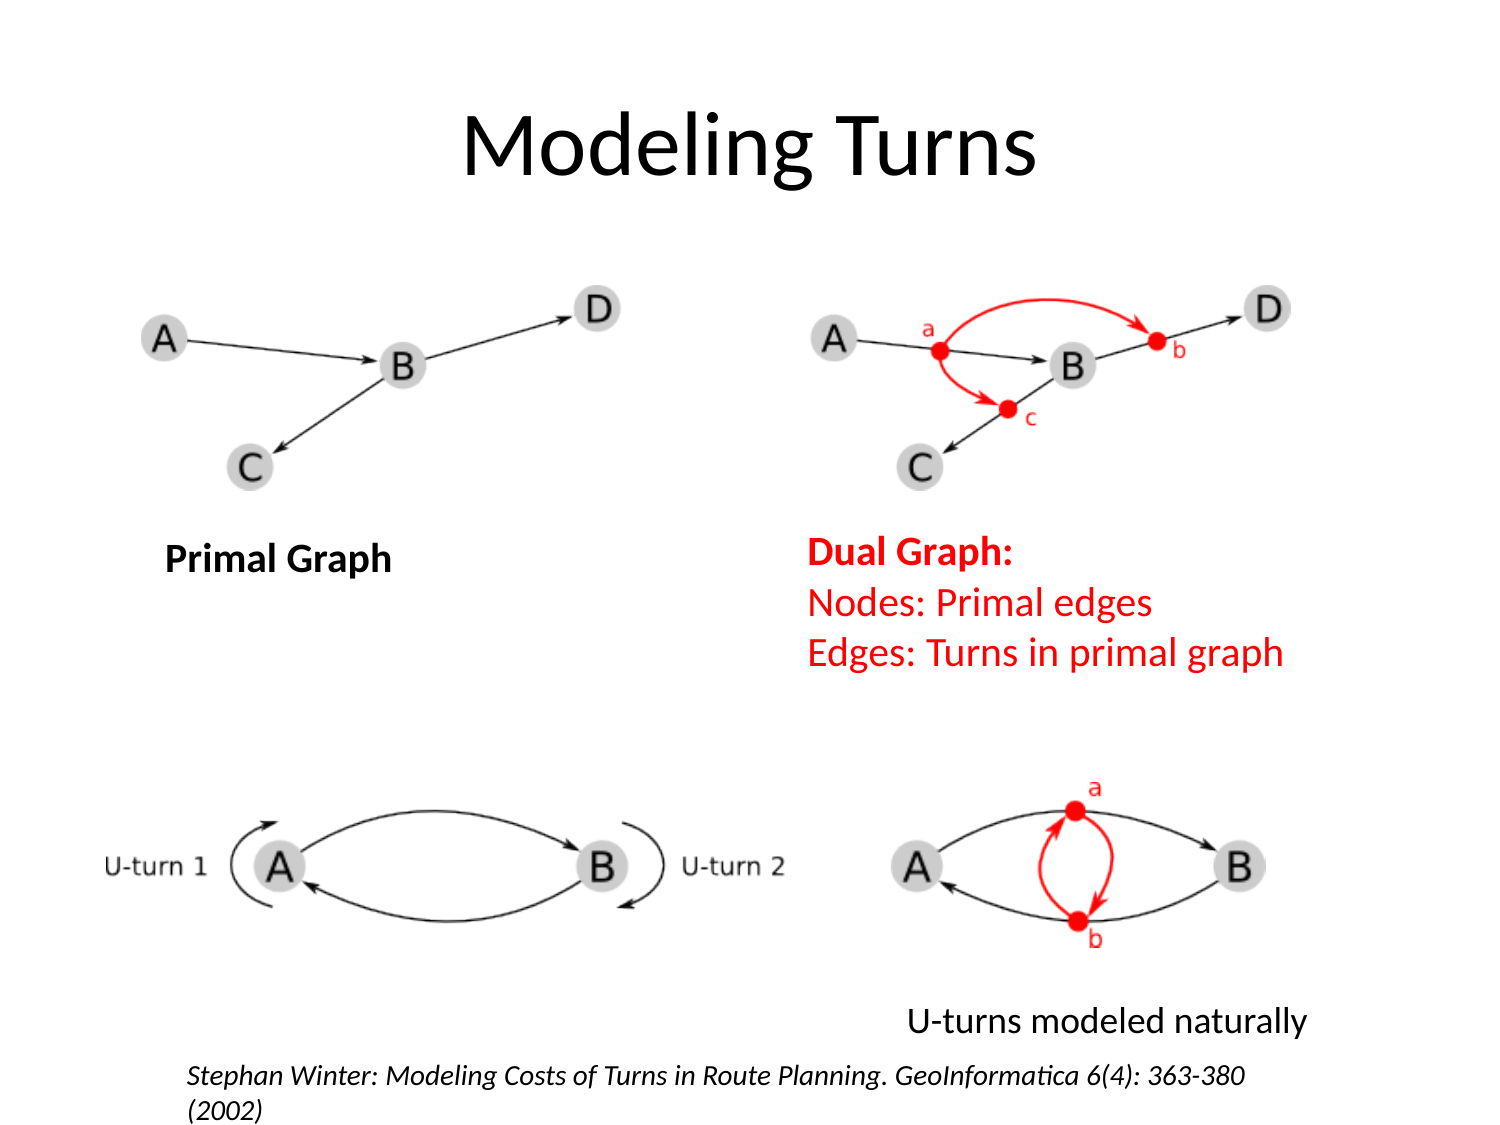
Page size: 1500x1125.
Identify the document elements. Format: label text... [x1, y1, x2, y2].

text_box Dual Graph: Nodes: Primal edges Edges: Turns in primal graph [792, 516, 1425, 682]
picture [106, 782, 1267, 949]
title Modeling Turns [75, 45, 1425, 233]
text_box Stephan Winter: Modeling Costs of Turns in Route Planning. GeoInformatica 6(4): 363-380 (2002) [172, 1048, 1334, 1125]
picture [141, 285, 1291, 492]
text_box Primal Graph [143, 523, 414, 589]
text_box U-turns modeled naturally [892, 988, 1324, 1048]
